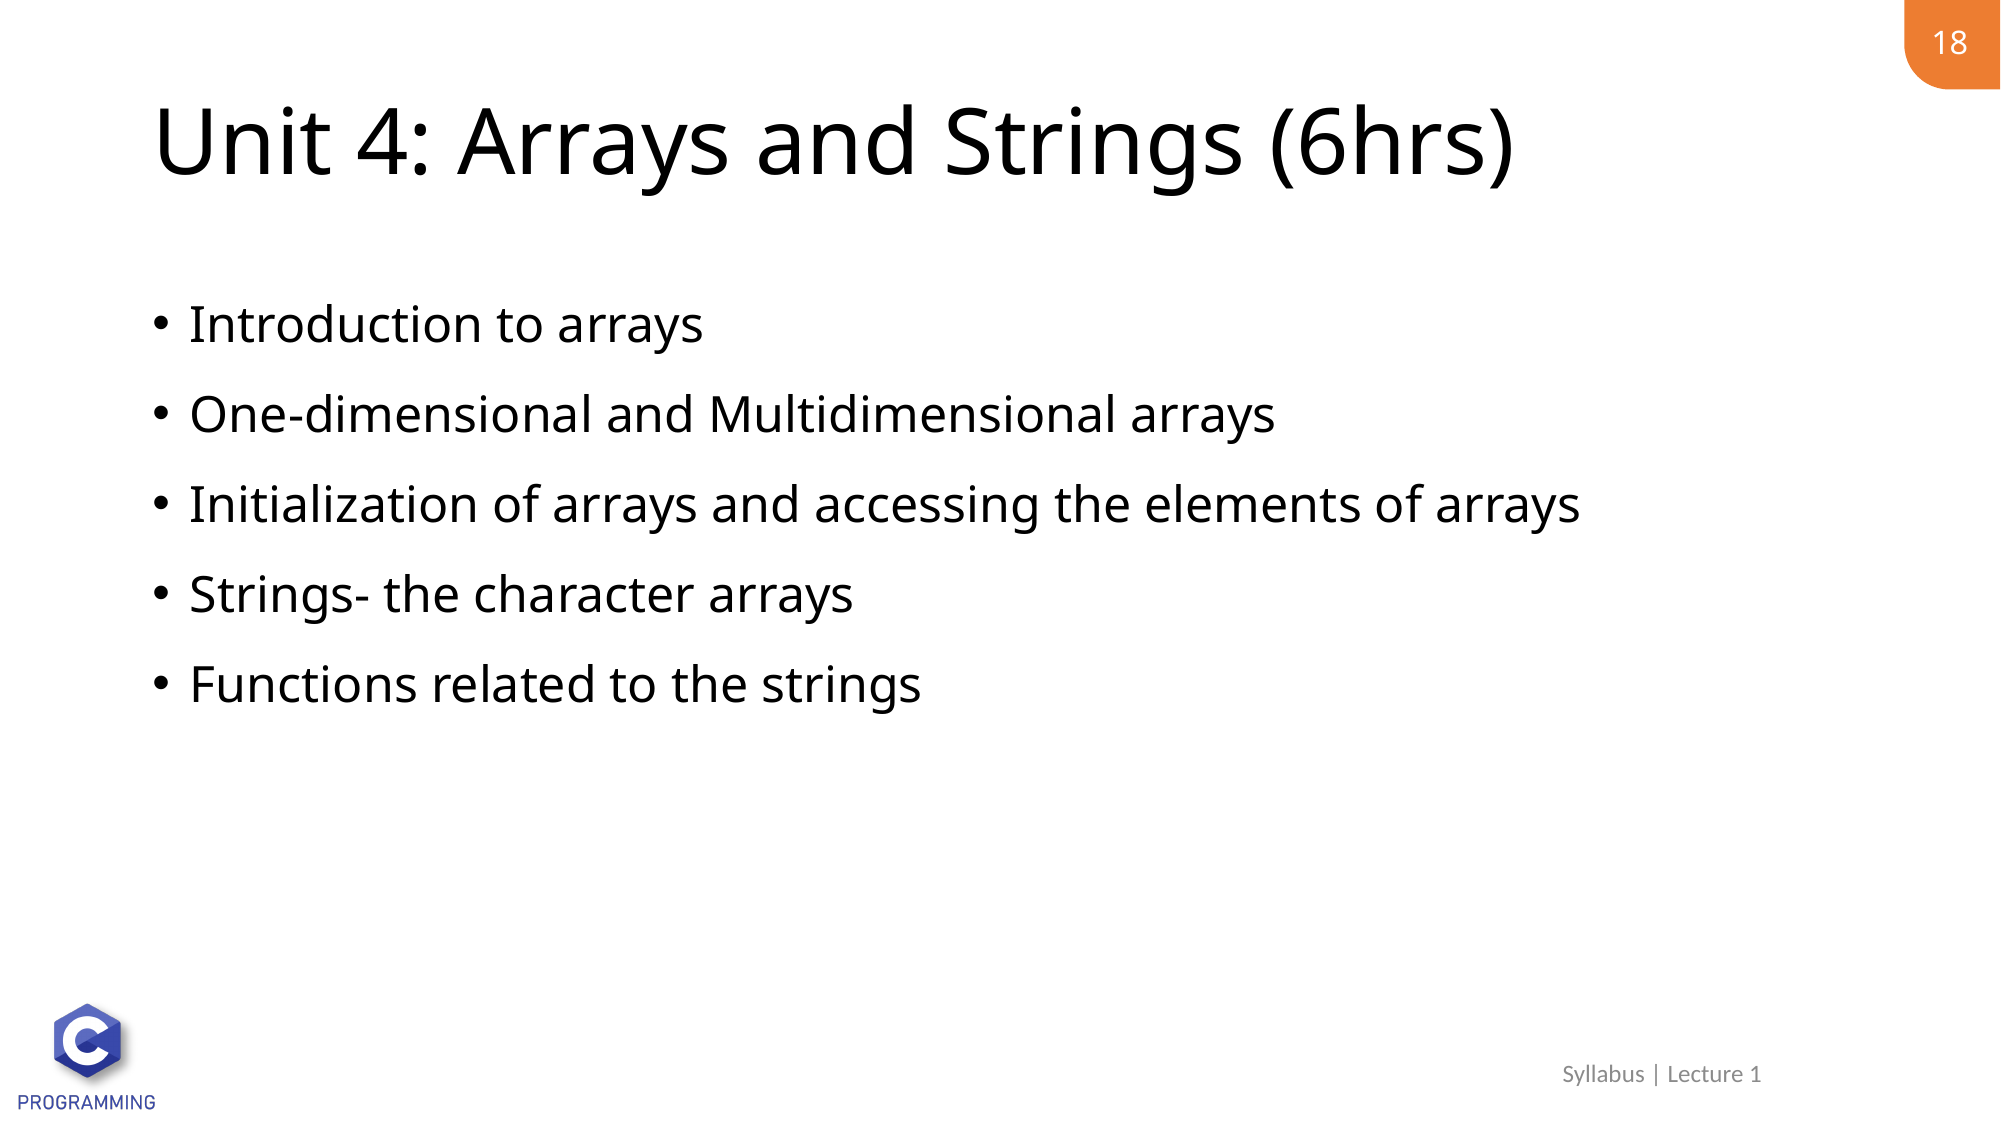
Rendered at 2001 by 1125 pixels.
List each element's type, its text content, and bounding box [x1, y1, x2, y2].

footer Syllabus | Lecture 1 [1325, 1042, 2000, 1103]
picture [0, 993, 168, 1125]
title Unit 4: Arrays and Strings (6hrs) [137, 59, 1863, 231]
list Introduction to arrays One-dimensional and Multidimensional arrays Initialization of arrays and accessing the elements of arrays Strings- the character arrays Functions related to the strings [137, 254, 1863, 1014]
slide_number 18 [1887, 14, 1984, 75]
